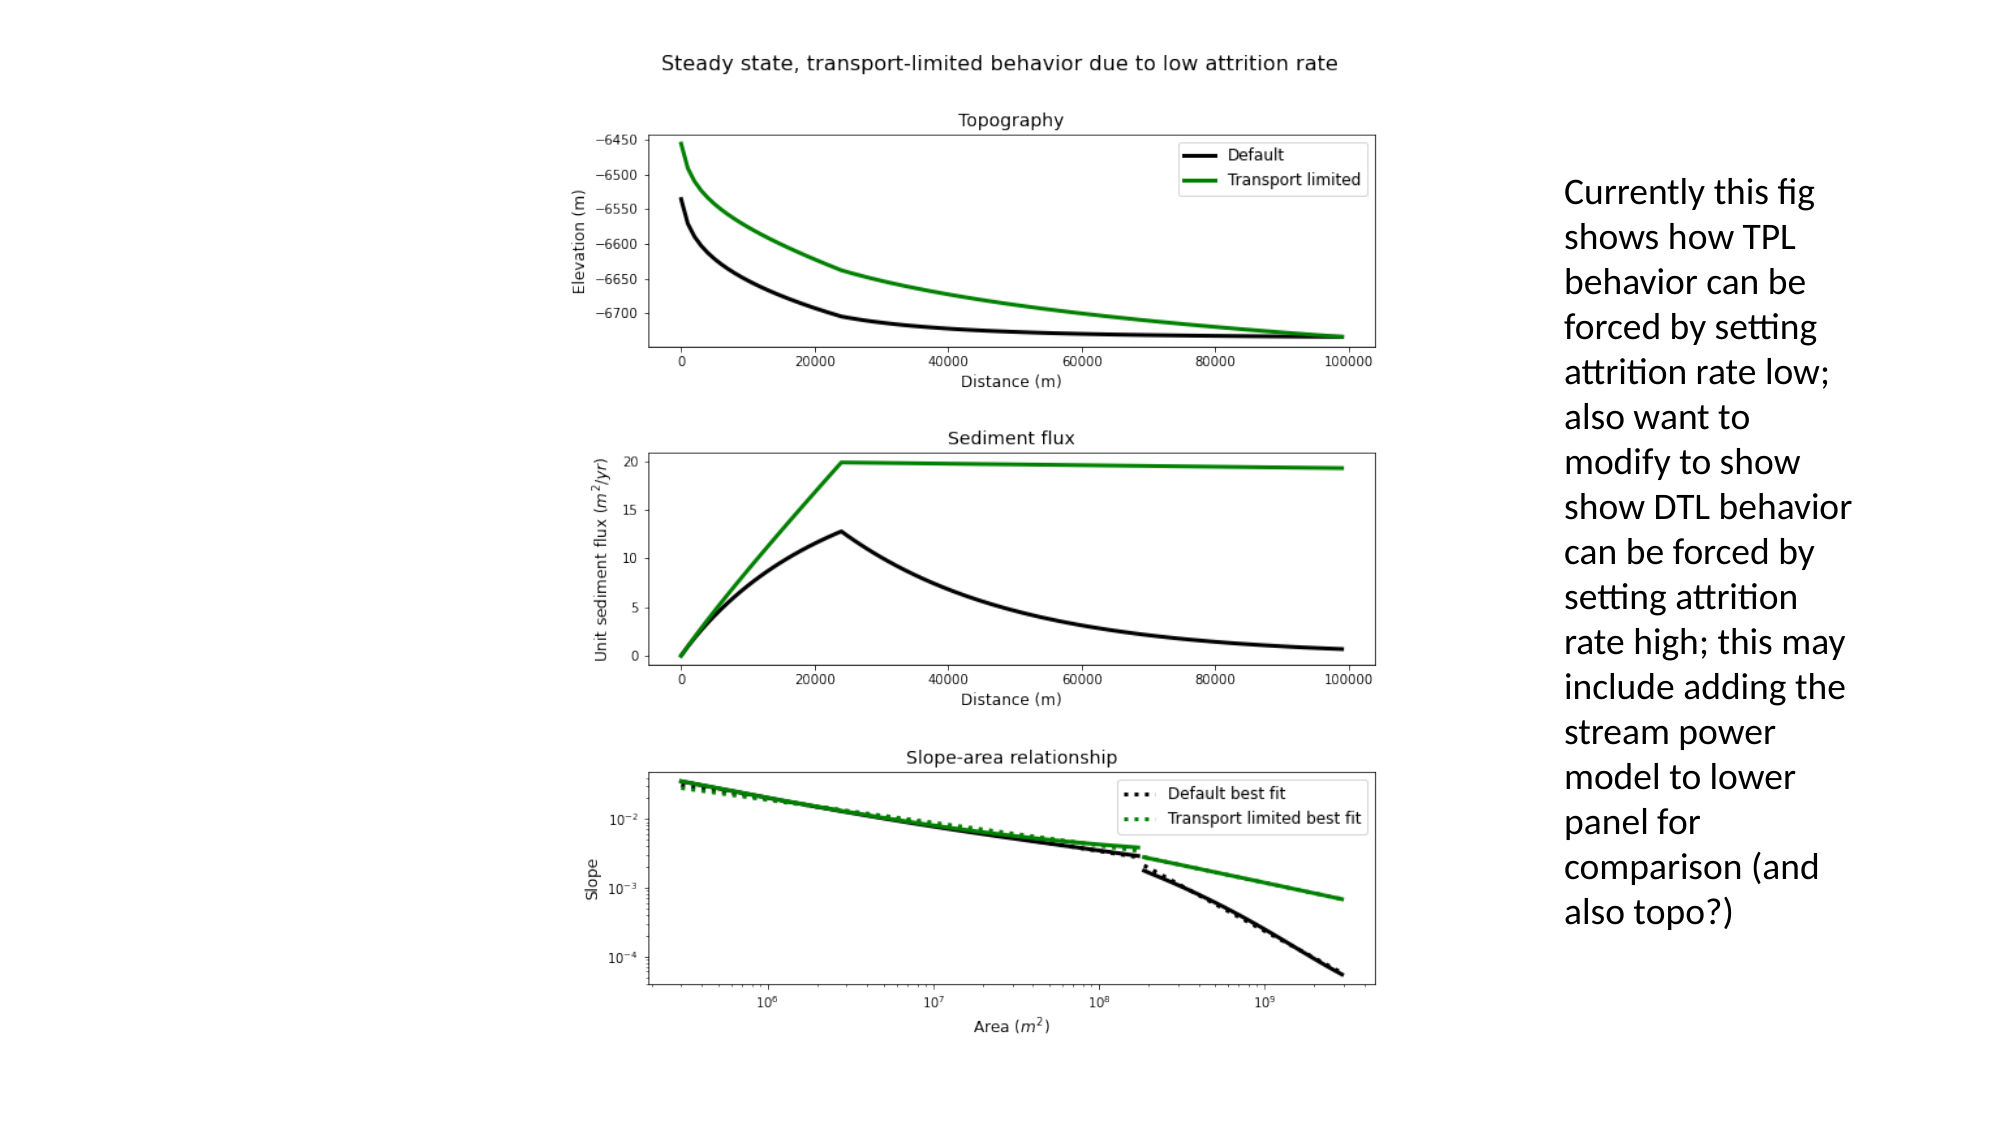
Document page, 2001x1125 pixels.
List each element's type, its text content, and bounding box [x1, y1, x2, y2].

text_box Currently this fig shows how TPL behavior can be forced by setting attrition rate low; also want to modify to show show DTL behavior can be forced by setting attrition rate high; this may include adding the stream power model to lower panel for comparison (and also topo?) [1549, 160, 1868, 940]
picture [531, 0, 1469, 1125]
